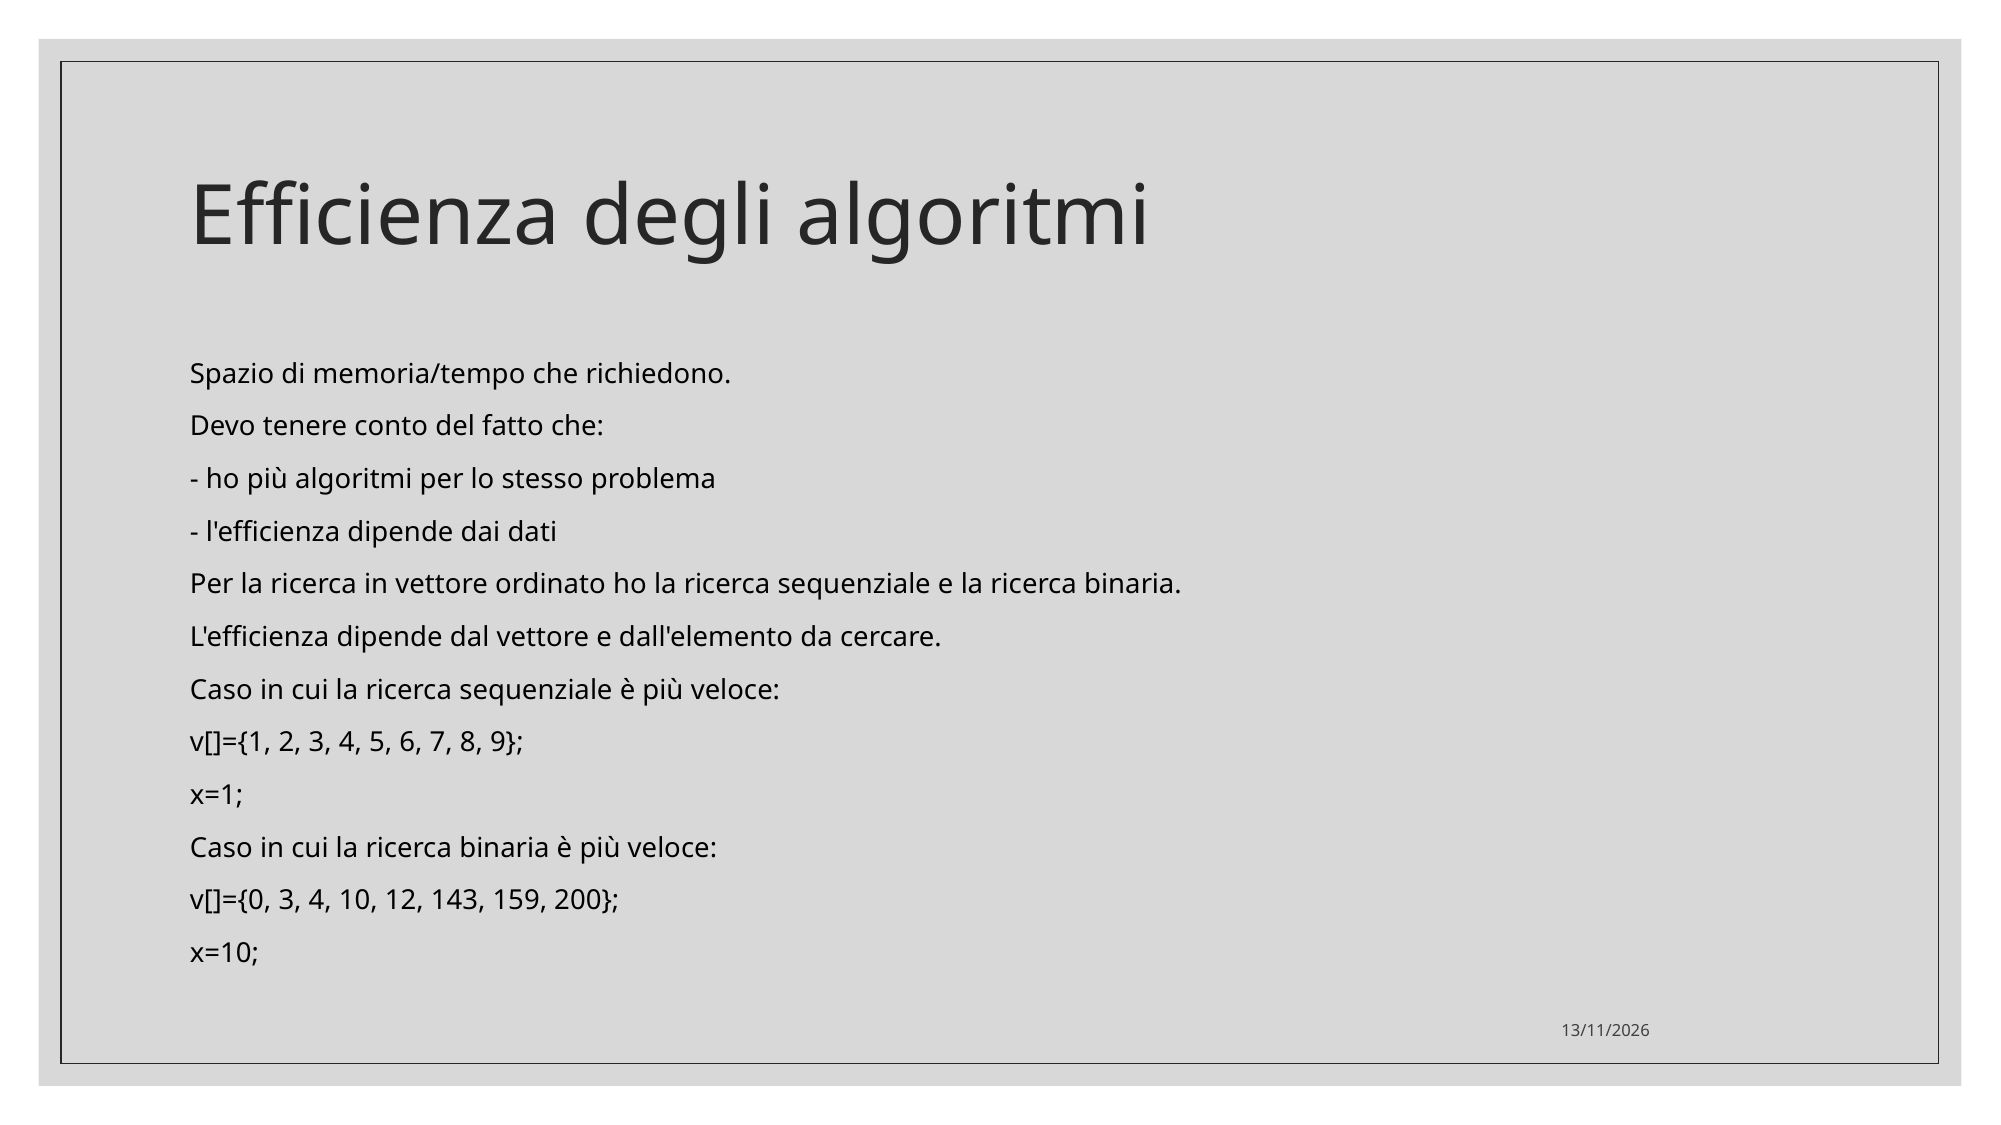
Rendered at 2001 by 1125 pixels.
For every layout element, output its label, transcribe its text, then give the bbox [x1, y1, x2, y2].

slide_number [1190, 990, 1665, 1050]
list Spazio di memoria/tempo che richiedono. Devo tenere conto del fatto che: - ho più algoritmi per lo stesso problema - l'efficienza dipende dai dati Per la ricerca in vettore ordinato ho la ricerca sequenziale e la ricerca binaria. L'efficienza dipende dal vettore e dall'elemento da cercare. Caso in cui la ricerca sequenziale è più veloce: v[]={1, 2, 3, 4, 5, 6, 7, 8, 9}; x=1; Caso in cui la ricerca binaria è più veloce: v[]={0, 3, 4, 10, 12, 143, 159, 200}; x=10; [174, 345, 1825, 977]
title Efficienza degli algoritmi [174, 105, 1825, 331]
